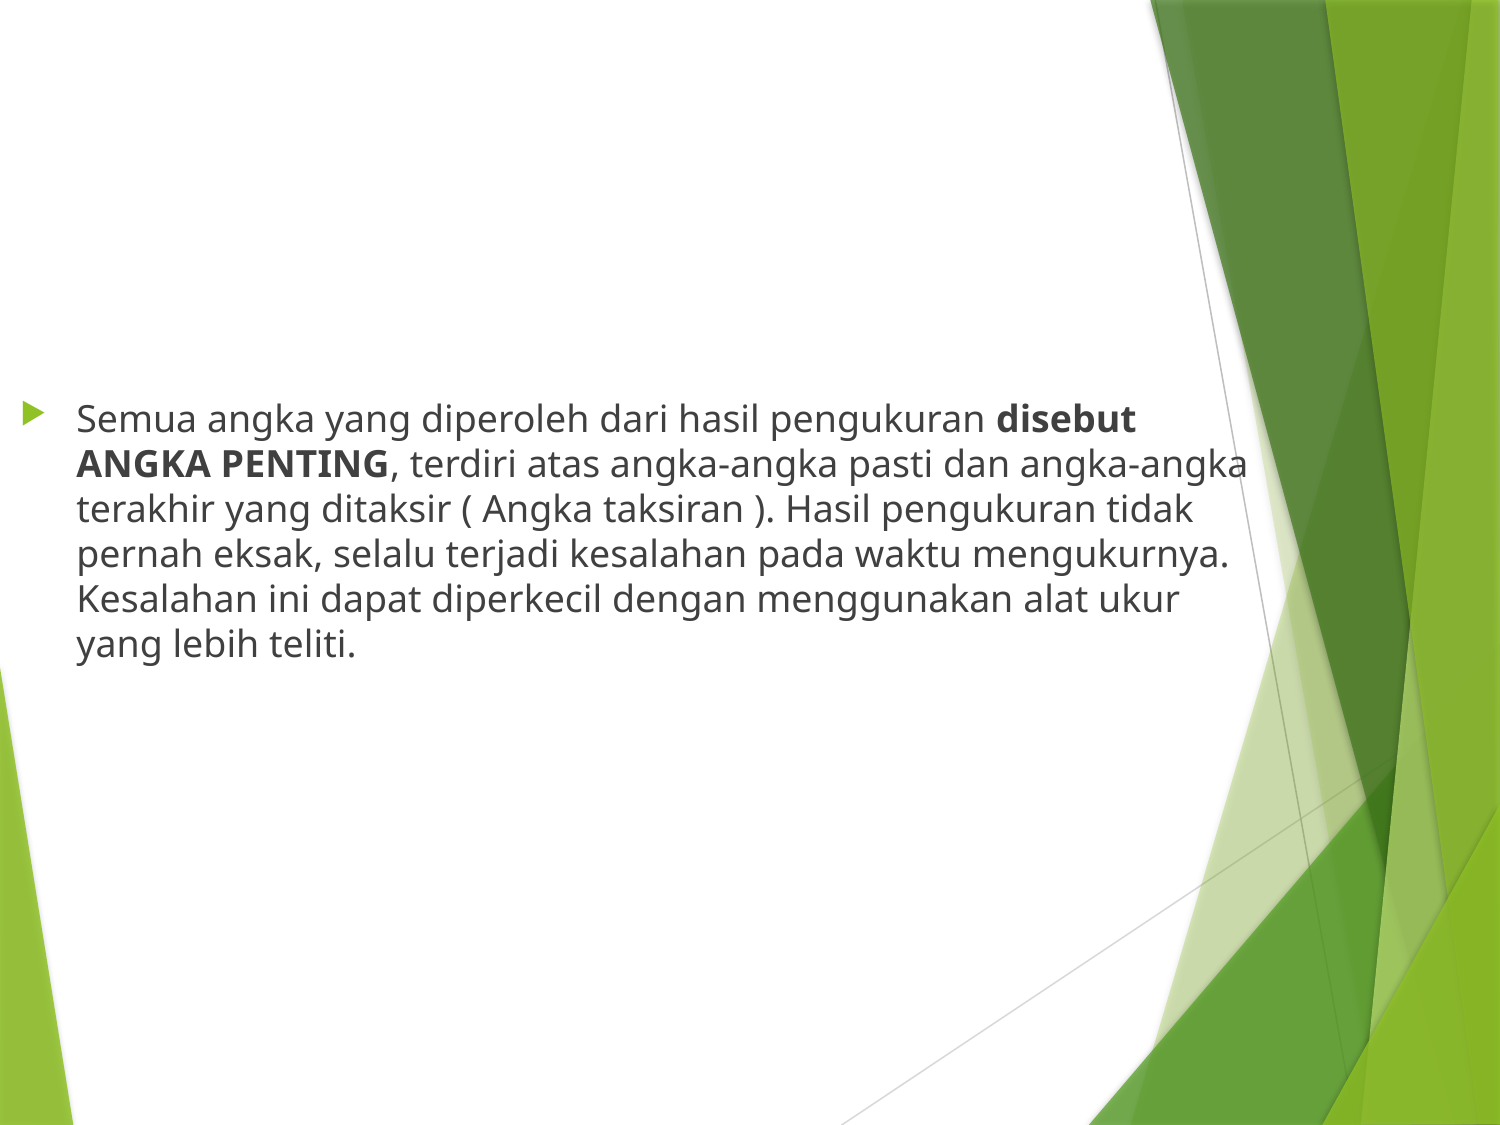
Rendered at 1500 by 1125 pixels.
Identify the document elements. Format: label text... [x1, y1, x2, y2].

list Semua angka yang diperoleh dari hasil pengukuran disebut ANGKA PENTING, terdiri atas angka-angka pasti dan angka-angka terakhir yang ditaksir ( Angka taksiran ). Hasil pengukuran tidak pernah eksak, selalu terjadi kesalahan pada waktu mengukurnya. Kesalahan ini dapat diperkecil dengan menggunakan alat ukur yang lebih teliti. [5, 387, 1281, 950]
